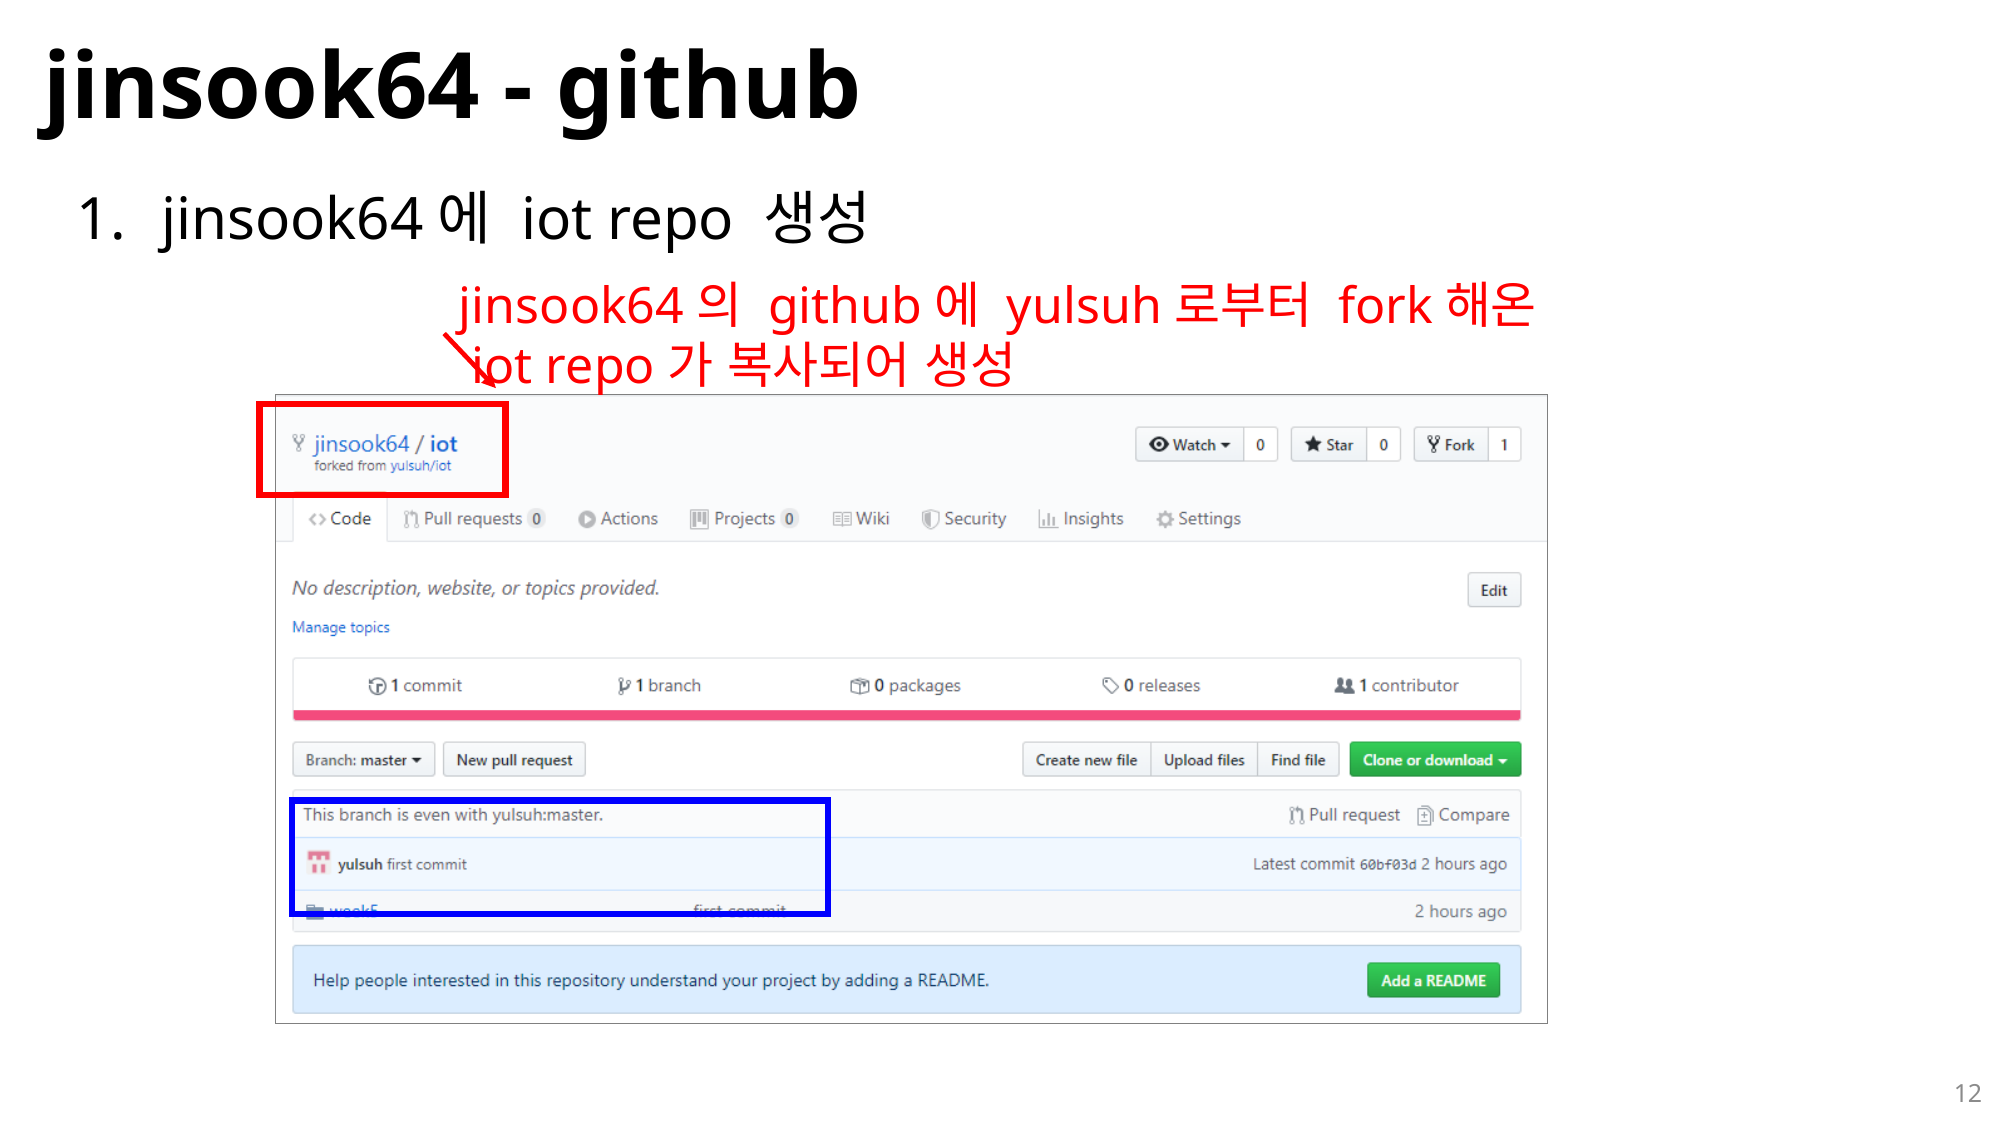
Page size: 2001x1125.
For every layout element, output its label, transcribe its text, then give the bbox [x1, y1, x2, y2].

slide_number 12 [1922, 1065, 1998, 1125]
text_box [258, 403, 275, 496]
list jinsook64에 iot repo 생성 [61, 173, 1938, 1095]
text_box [495, 334, 634, 389]
title jinsook64 - github [28, 28, 1968, 150]
picture [275, 394, 1548, 1024]
text_box jinsook64의 github에 yulsuh로부터 fork해온 iot repo가 복사되어 생성 [444, 266, 1552, 401]
